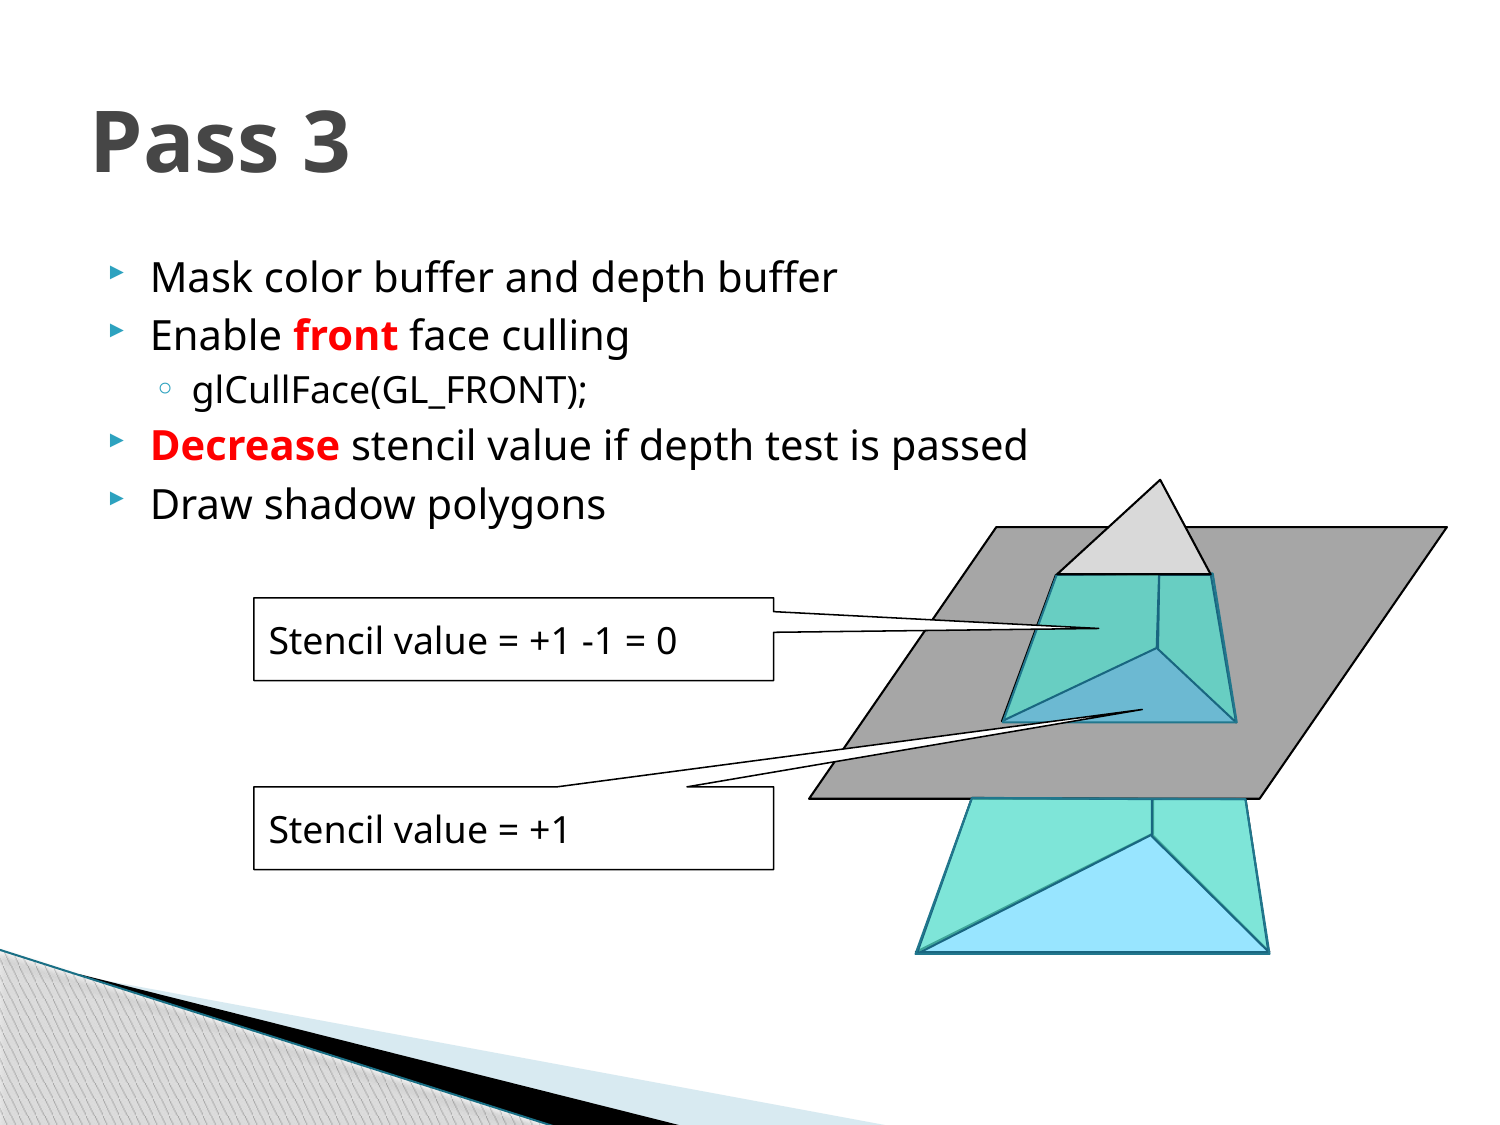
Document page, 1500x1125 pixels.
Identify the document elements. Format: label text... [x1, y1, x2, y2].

text_box [998, 569, 1242, 727]
text_box [954, 793, 1256, 833]
text_box Stencil value = +1 [249, 705, 1147, 875]
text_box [1151, 833, 1270, 953]
text_box [1052, 475, 1216, 579]
list Mask color buffer and depth buffer Enable front face culling glCullFace(GL_FRONT); Decrease stencil value if depth test is passed Draw shadow polygons [75, 243, 1425, 986]
title Pass 3 [75, 45, 1425, 233]
text_box Stencil value = +1 -1 = 0 [249, 593, 1104, 686]
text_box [915, 833, 1151, 953]
text_box [1425, 522, 1452, 567]
